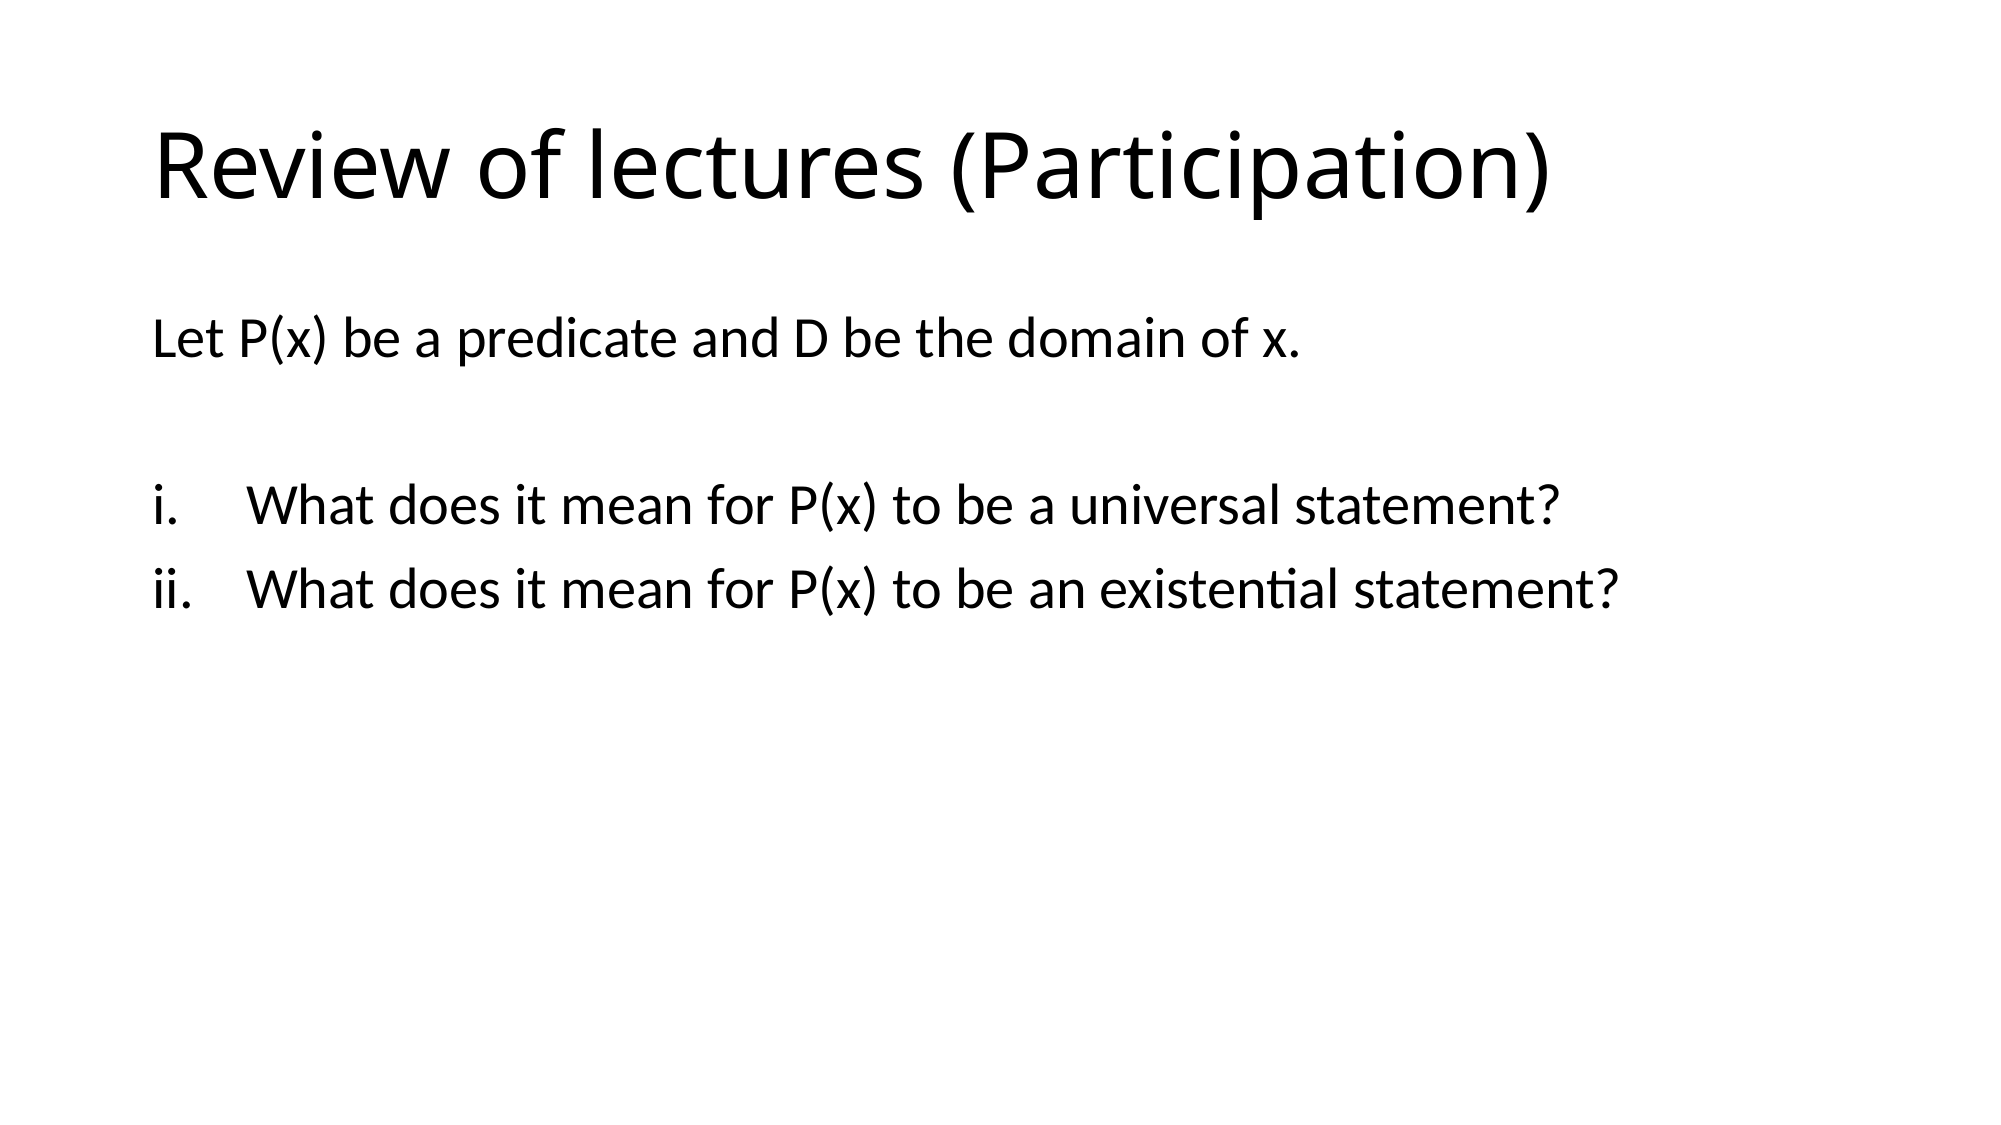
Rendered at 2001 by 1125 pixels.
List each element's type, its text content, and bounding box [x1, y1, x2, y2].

list Let P(x) be a predicate and D be the domain of x. What does it mean for P(x) to be a universal statement? What does it mean for P(x) to be an existential statement? [137, 299, 1863, 1014]
title Review of lectures (Participation) [137, 59, 1863, 278]
